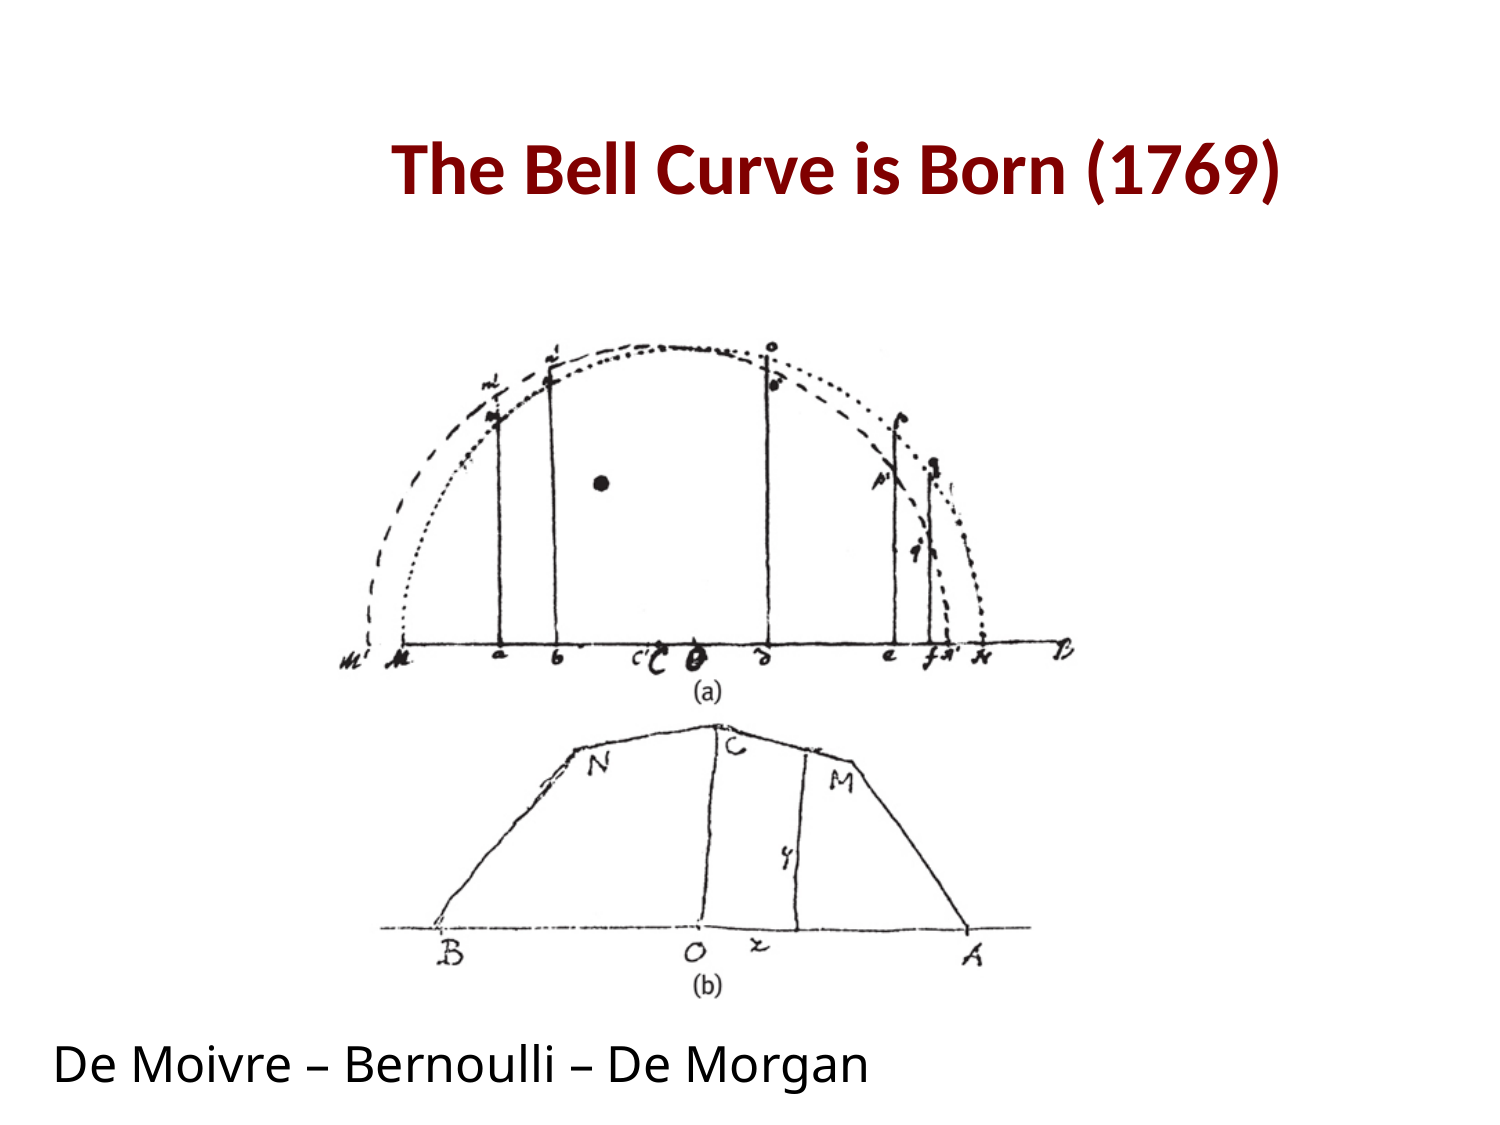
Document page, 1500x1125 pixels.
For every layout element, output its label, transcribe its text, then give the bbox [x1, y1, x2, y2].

text_box The Bell Curve is Born (1769) [174, 112, 1500, 218]
picture [337, 337, 1079, 1001]
text_box De Moivre – Bernoulli – De Morgan [38, 1024, 886, 1100]
